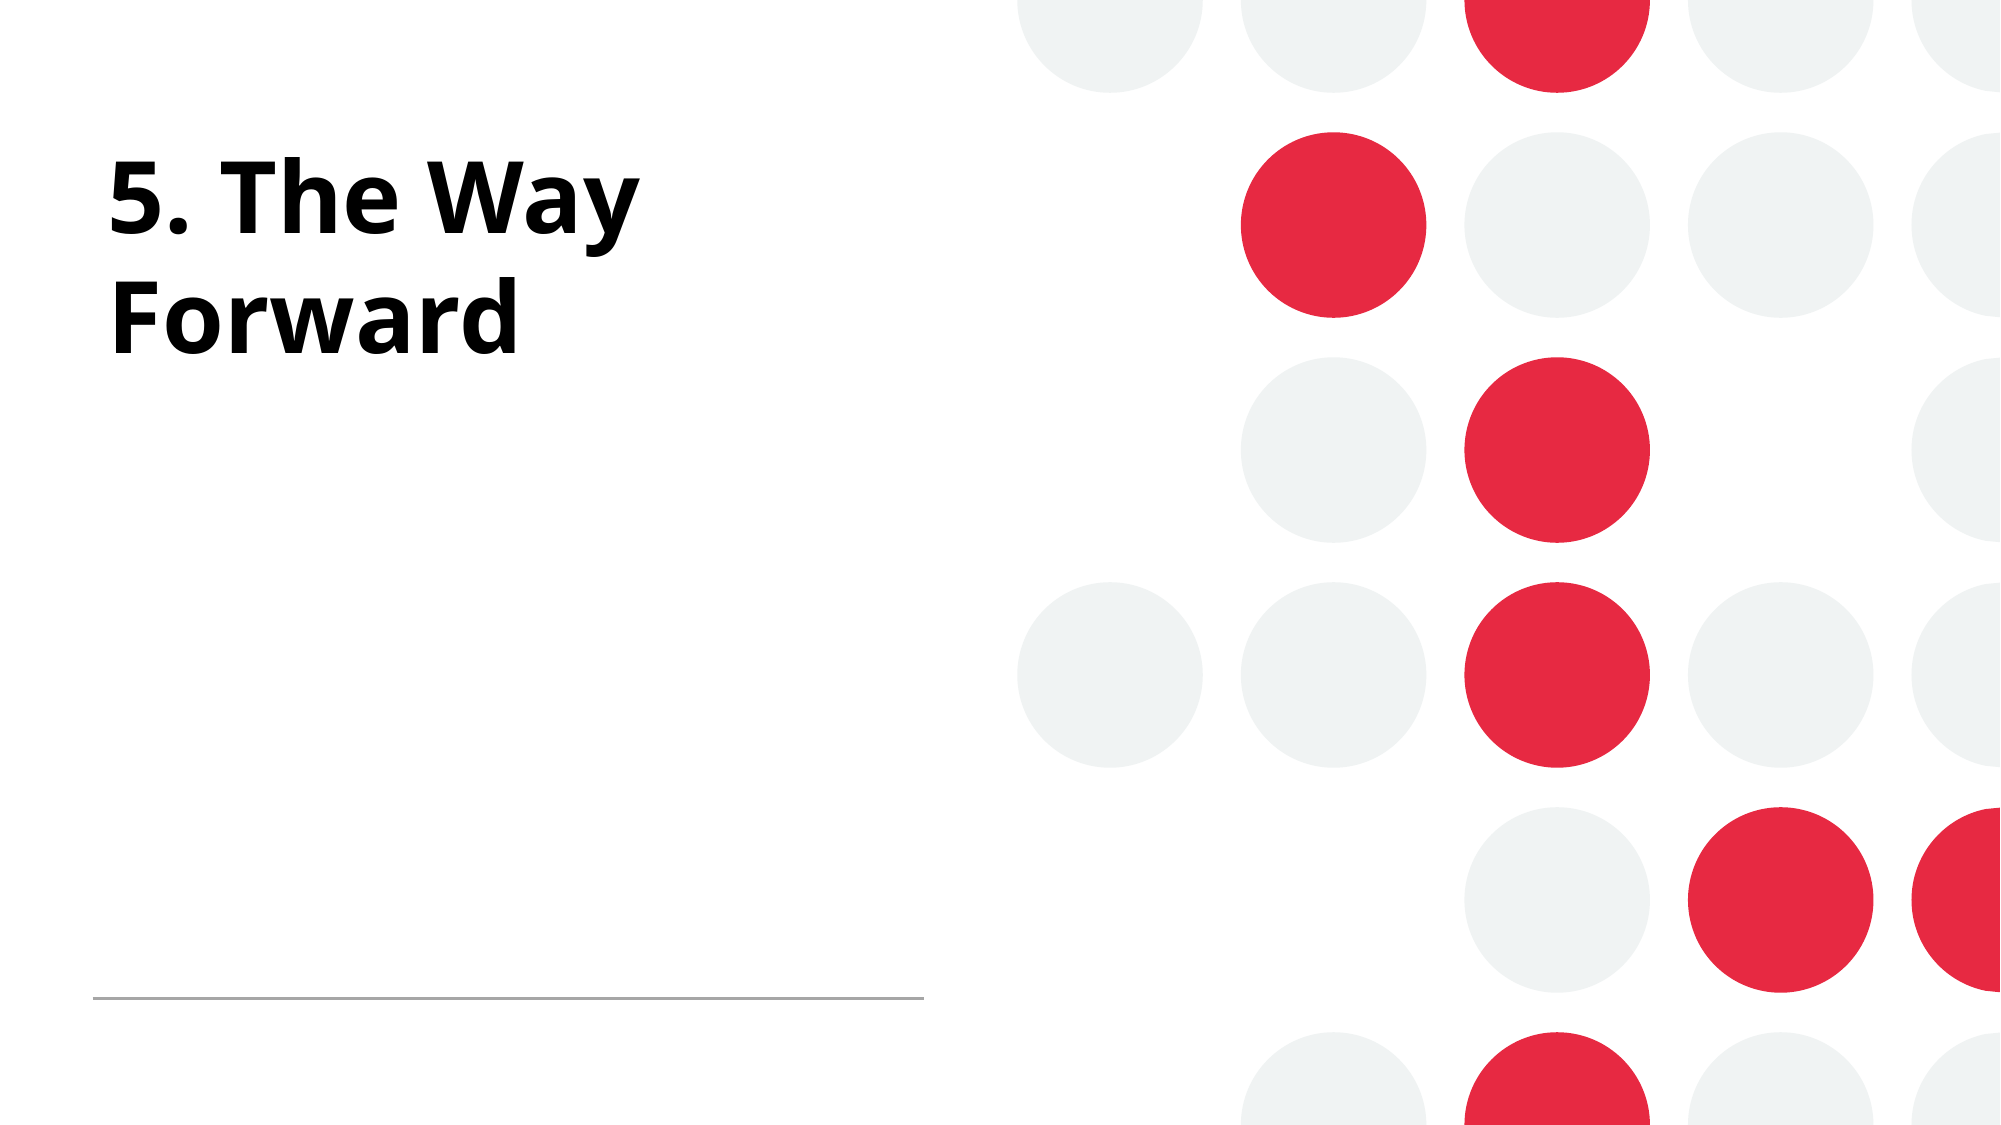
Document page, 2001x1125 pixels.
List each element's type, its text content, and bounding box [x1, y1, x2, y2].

title 5. The Way Forward [92, 126, 924, 509]
